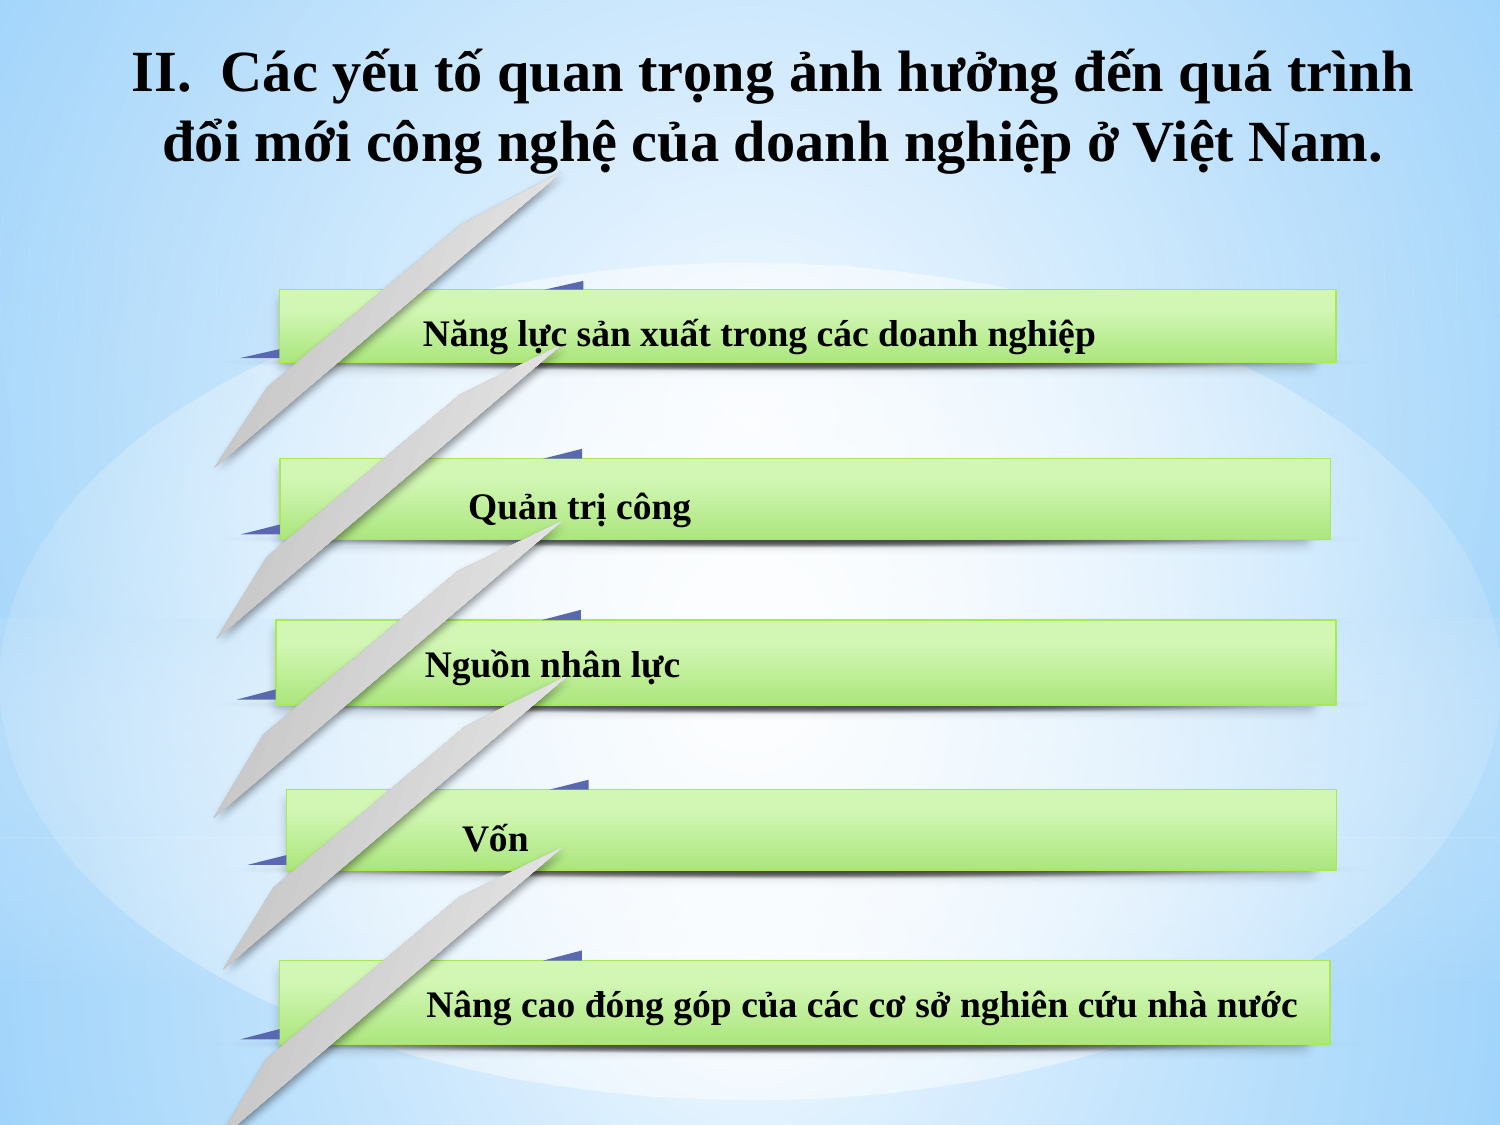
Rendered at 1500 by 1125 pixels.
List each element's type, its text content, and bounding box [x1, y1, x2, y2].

text_box II. Các yếu tố quan trọng ảnh hưởng đến quá trình đổi mới công nghệ của doanh nghiệp ở Việt Nam. [71, 25, 1475, 181]
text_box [149, 609, 1401, 716]
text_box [153, 950, 1394, 1055]
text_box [159, 779, 1401, 880]
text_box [152, 280, 1401, 372]
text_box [153, 448, 1395, 550]
